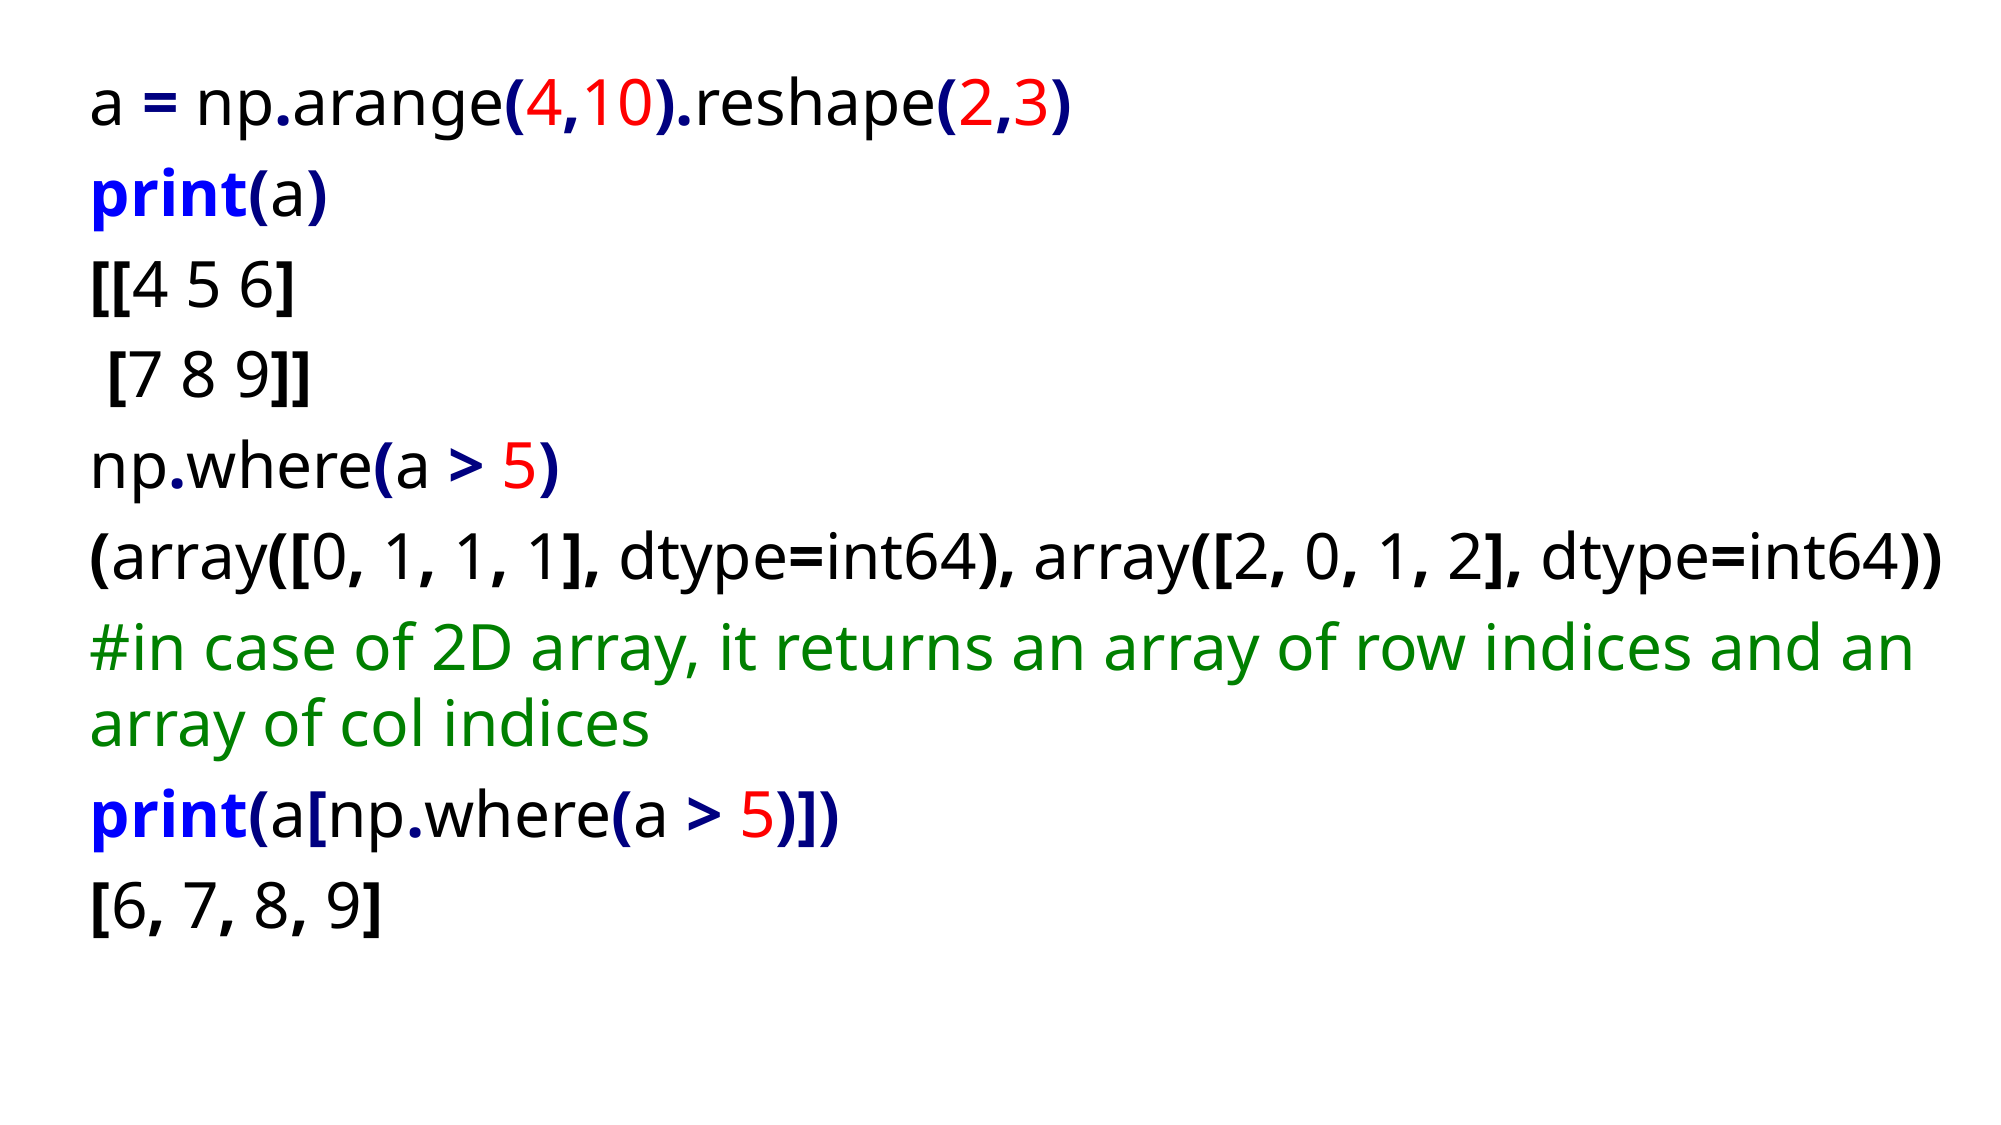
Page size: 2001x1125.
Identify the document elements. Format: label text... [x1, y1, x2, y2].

list a = np.arange(4,10).reshape(2,3) print(a) [[4 5 6] [7 8 9]] np.where(a > 5) (array([0, 1, 1, 1], dtype=int64), array([2, 0, 1, 2], dtype=int64)) #in case of 2D array, it returns an array of row indices and an array of col indices print(a[np.where(a > 5)]) [6, 7, 8, 9] [75, 54, 1969, 987]
